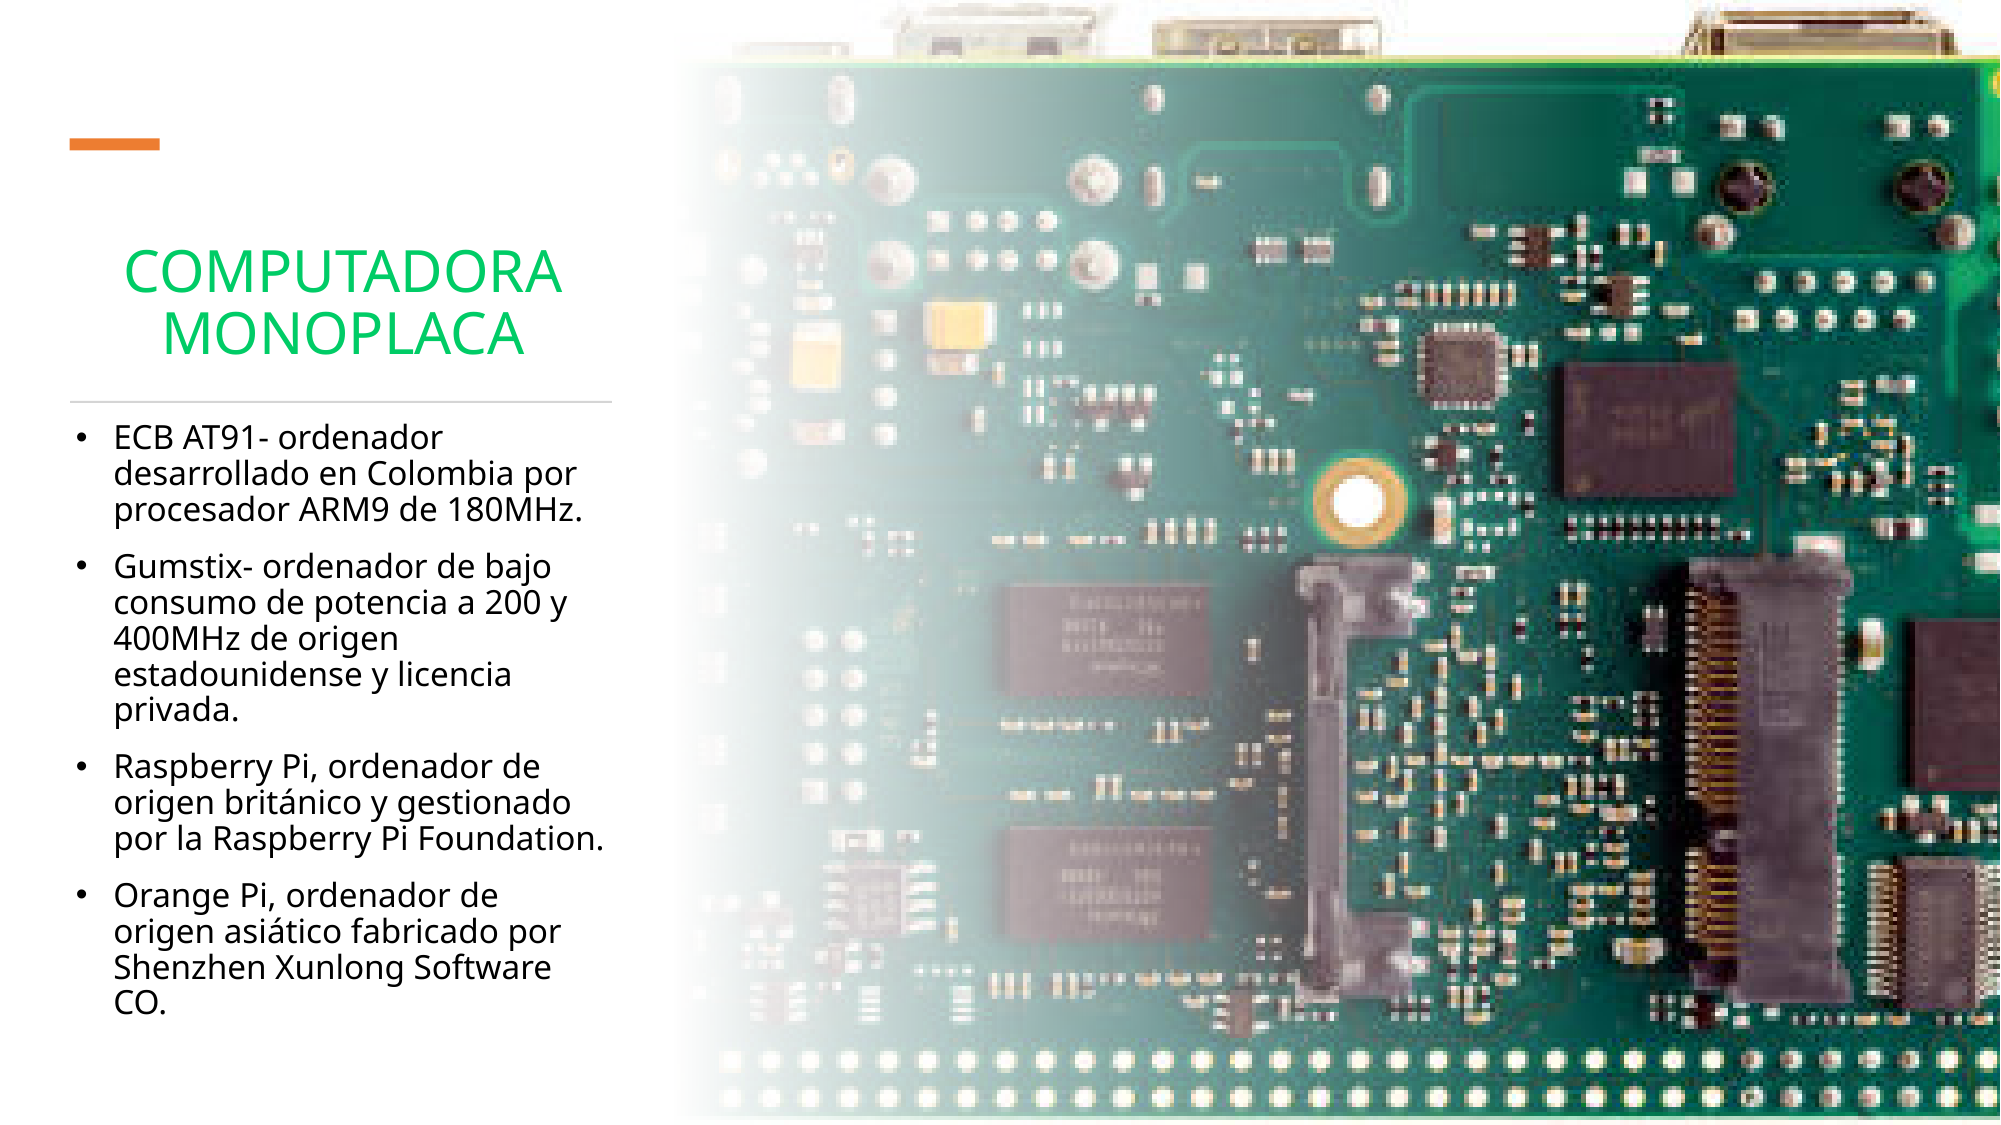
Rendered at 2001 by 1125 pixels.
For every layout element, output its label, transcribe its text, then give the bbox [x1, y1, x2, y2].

title COMPUTADORA MONOPLACA [60, 190, 577, 375]
list ECB AT91- ordenador desarrollado en Colombia por procesador ARM9 de 180MHz. Gumstix- ordenador de bajo consumo de potencia a 200 y 400MHz de origen estadounidense y licencia privada. Raspberry Pi, ordenador de origen británico y gestionado por la Raspberry Pi Foundation. Orange Pi, ordenador de origen asiático fabricado por Shenzhen Xunlong Software CO. [60, 413, 577, 940]
text_box [69, 137, 161, 151]
picture [577, 0, 2000, 1125]
text_box [0, 0, 577, 1125]
